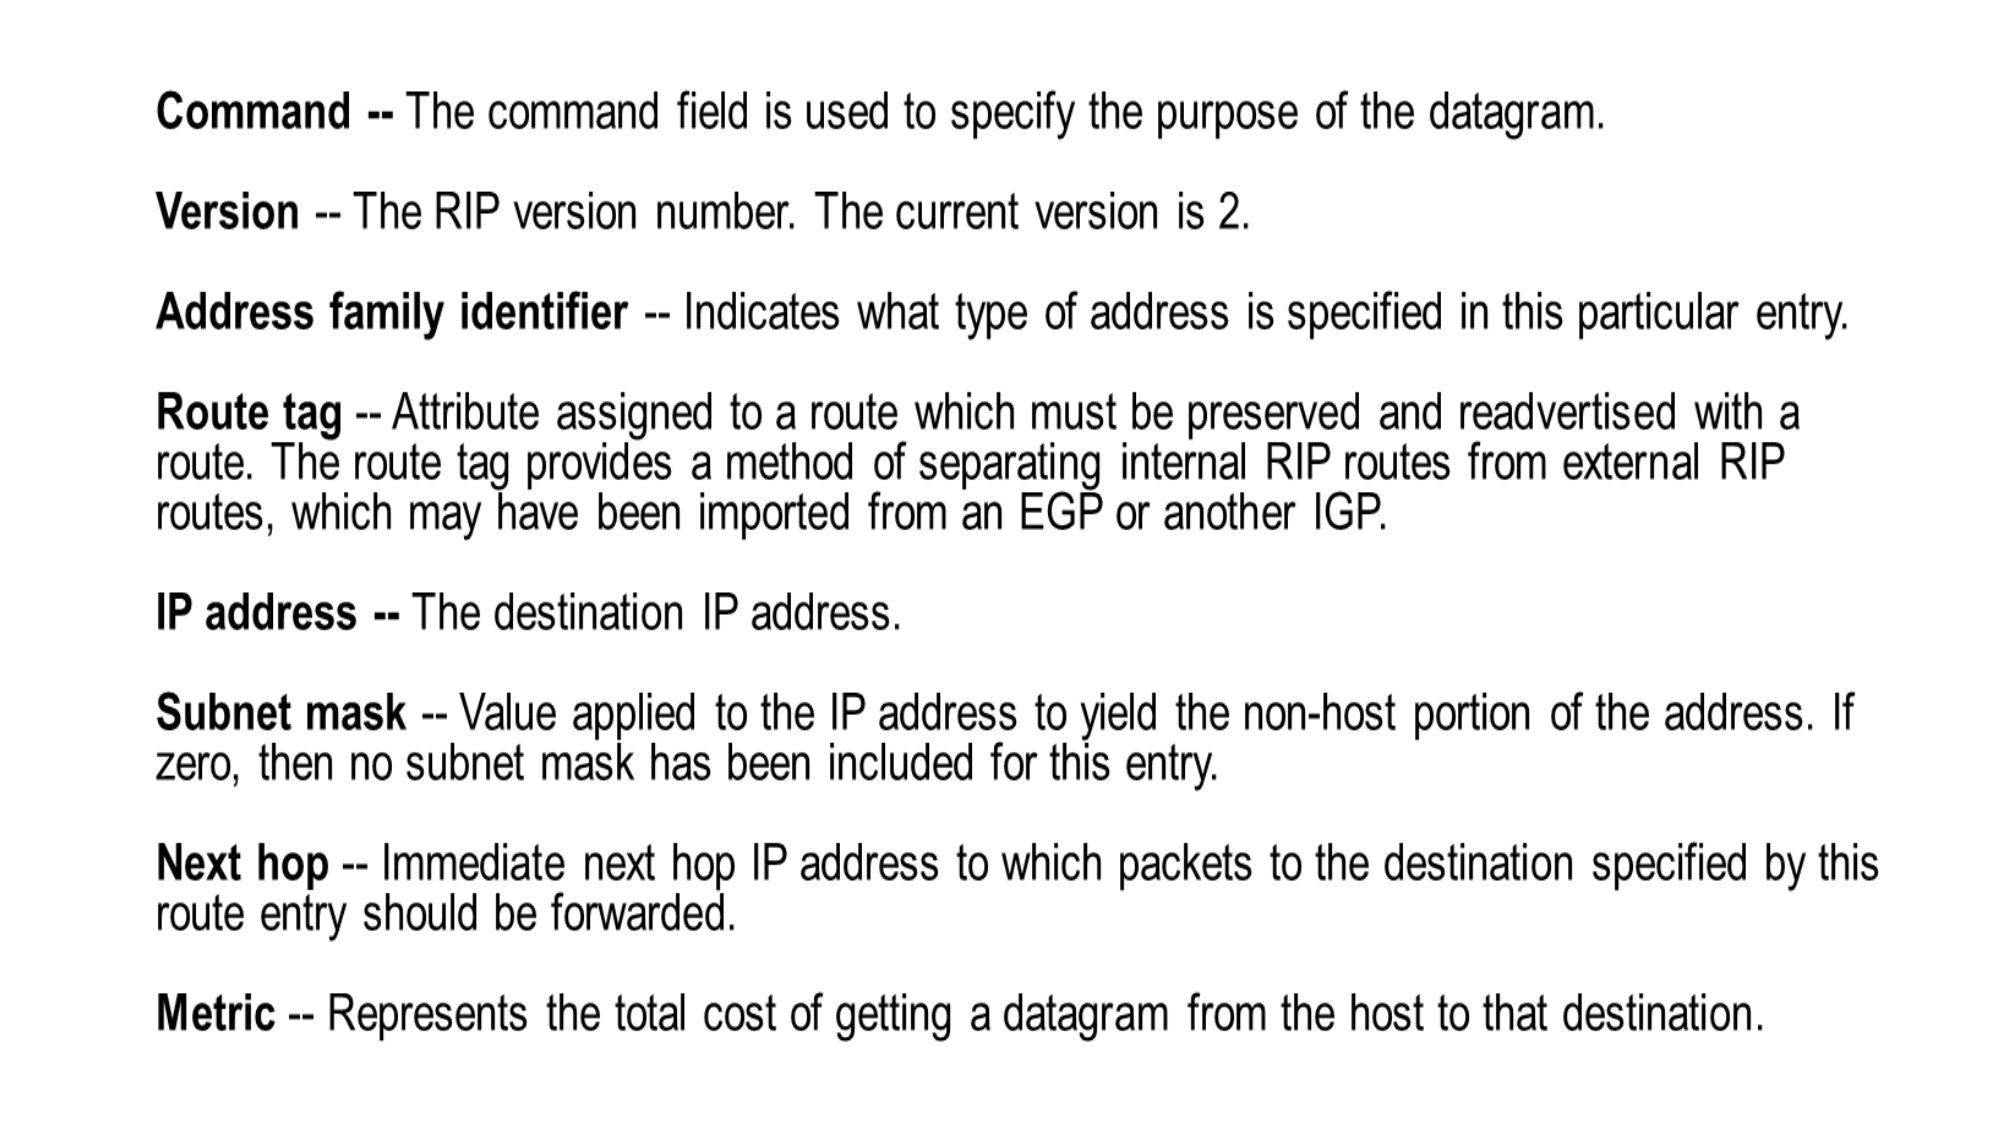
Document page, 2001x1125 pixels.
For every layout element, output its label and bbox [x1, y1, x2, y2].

picture [130, 62, 1927, 1075]
